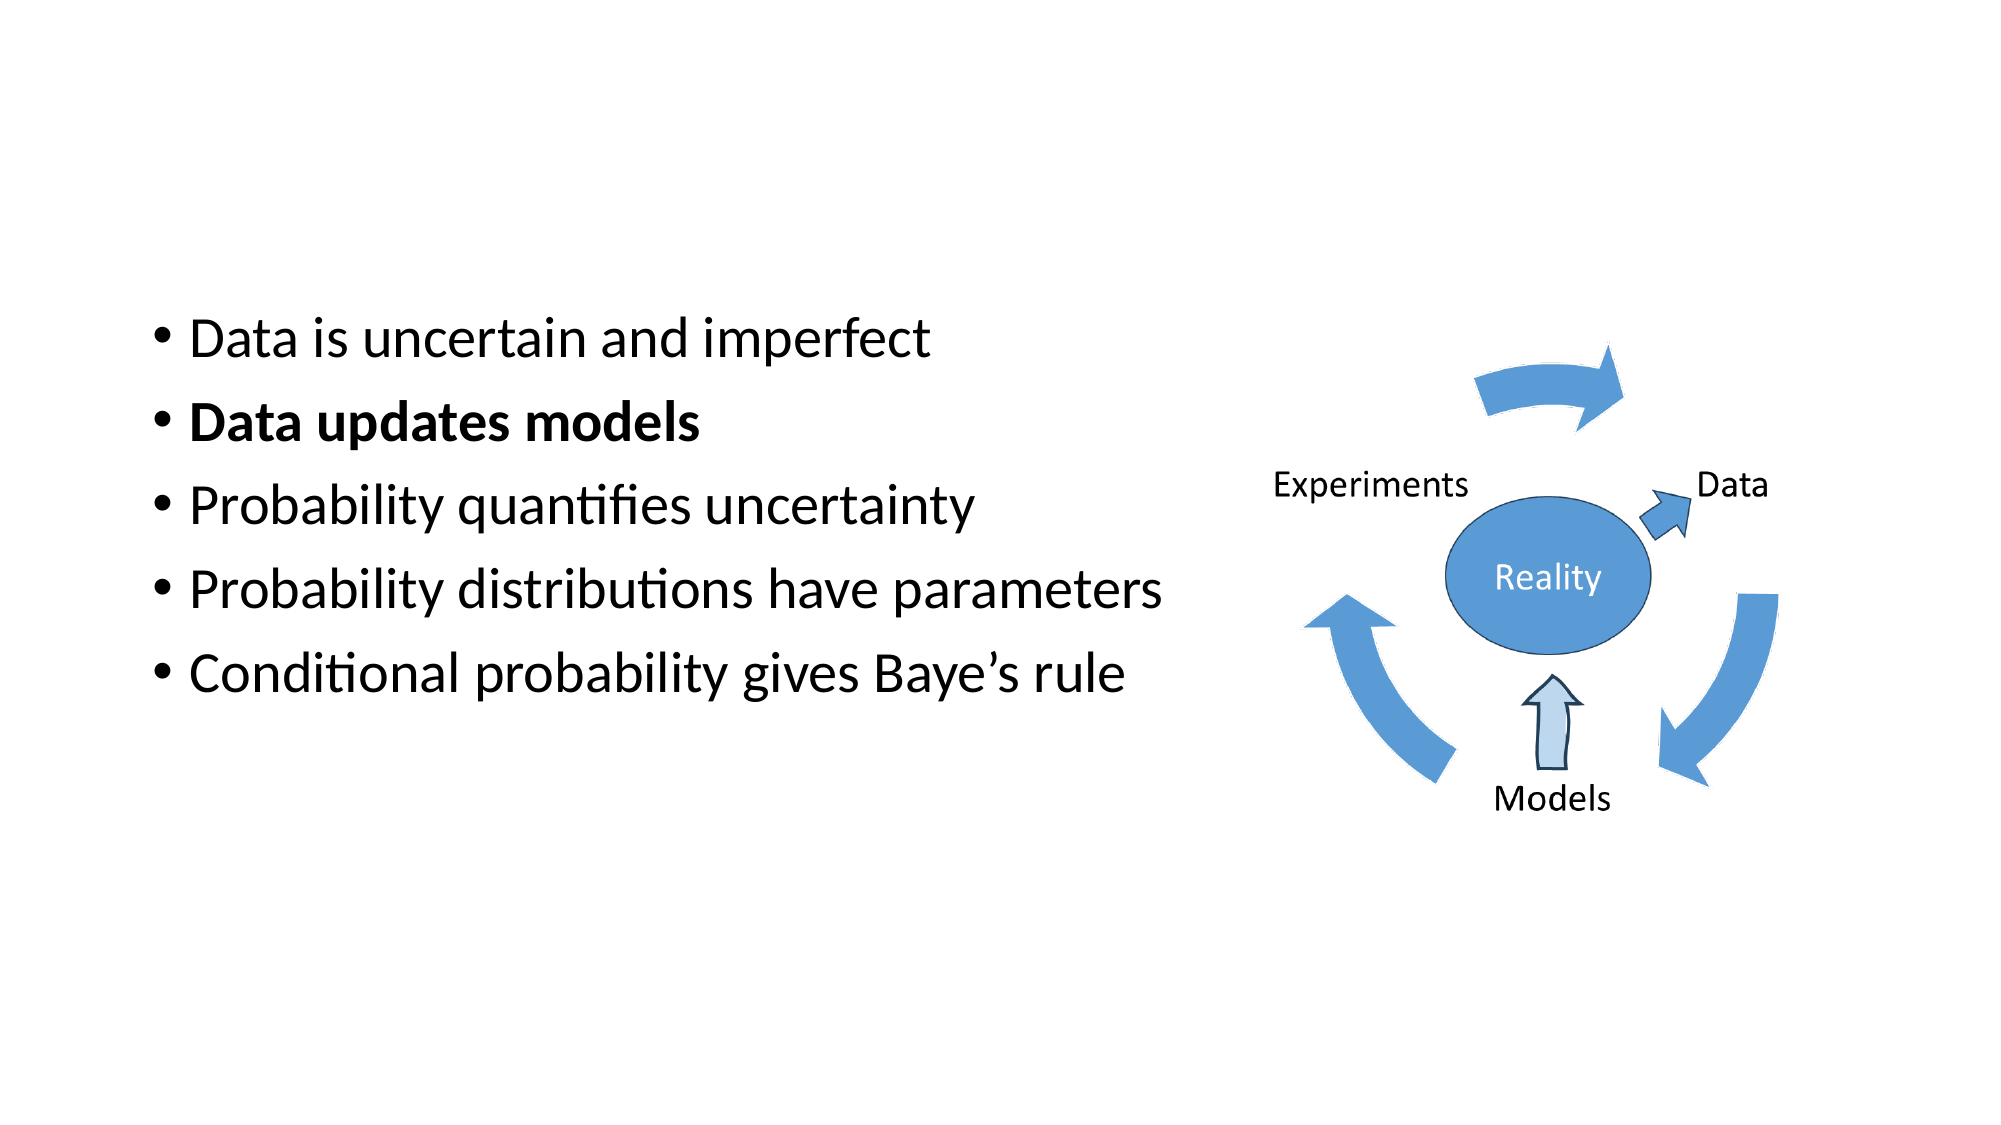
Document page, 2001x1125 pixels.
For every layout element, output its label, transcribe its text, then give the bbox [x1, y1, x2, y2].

picture [1249, 335, 1847, 855]
list Data is uncertain and imperfect Data updates models Probability quantifies uncertainty Probability distributions have parameters Conditional probability gives Baye’s rule [137, 299, 1863, 1014]
